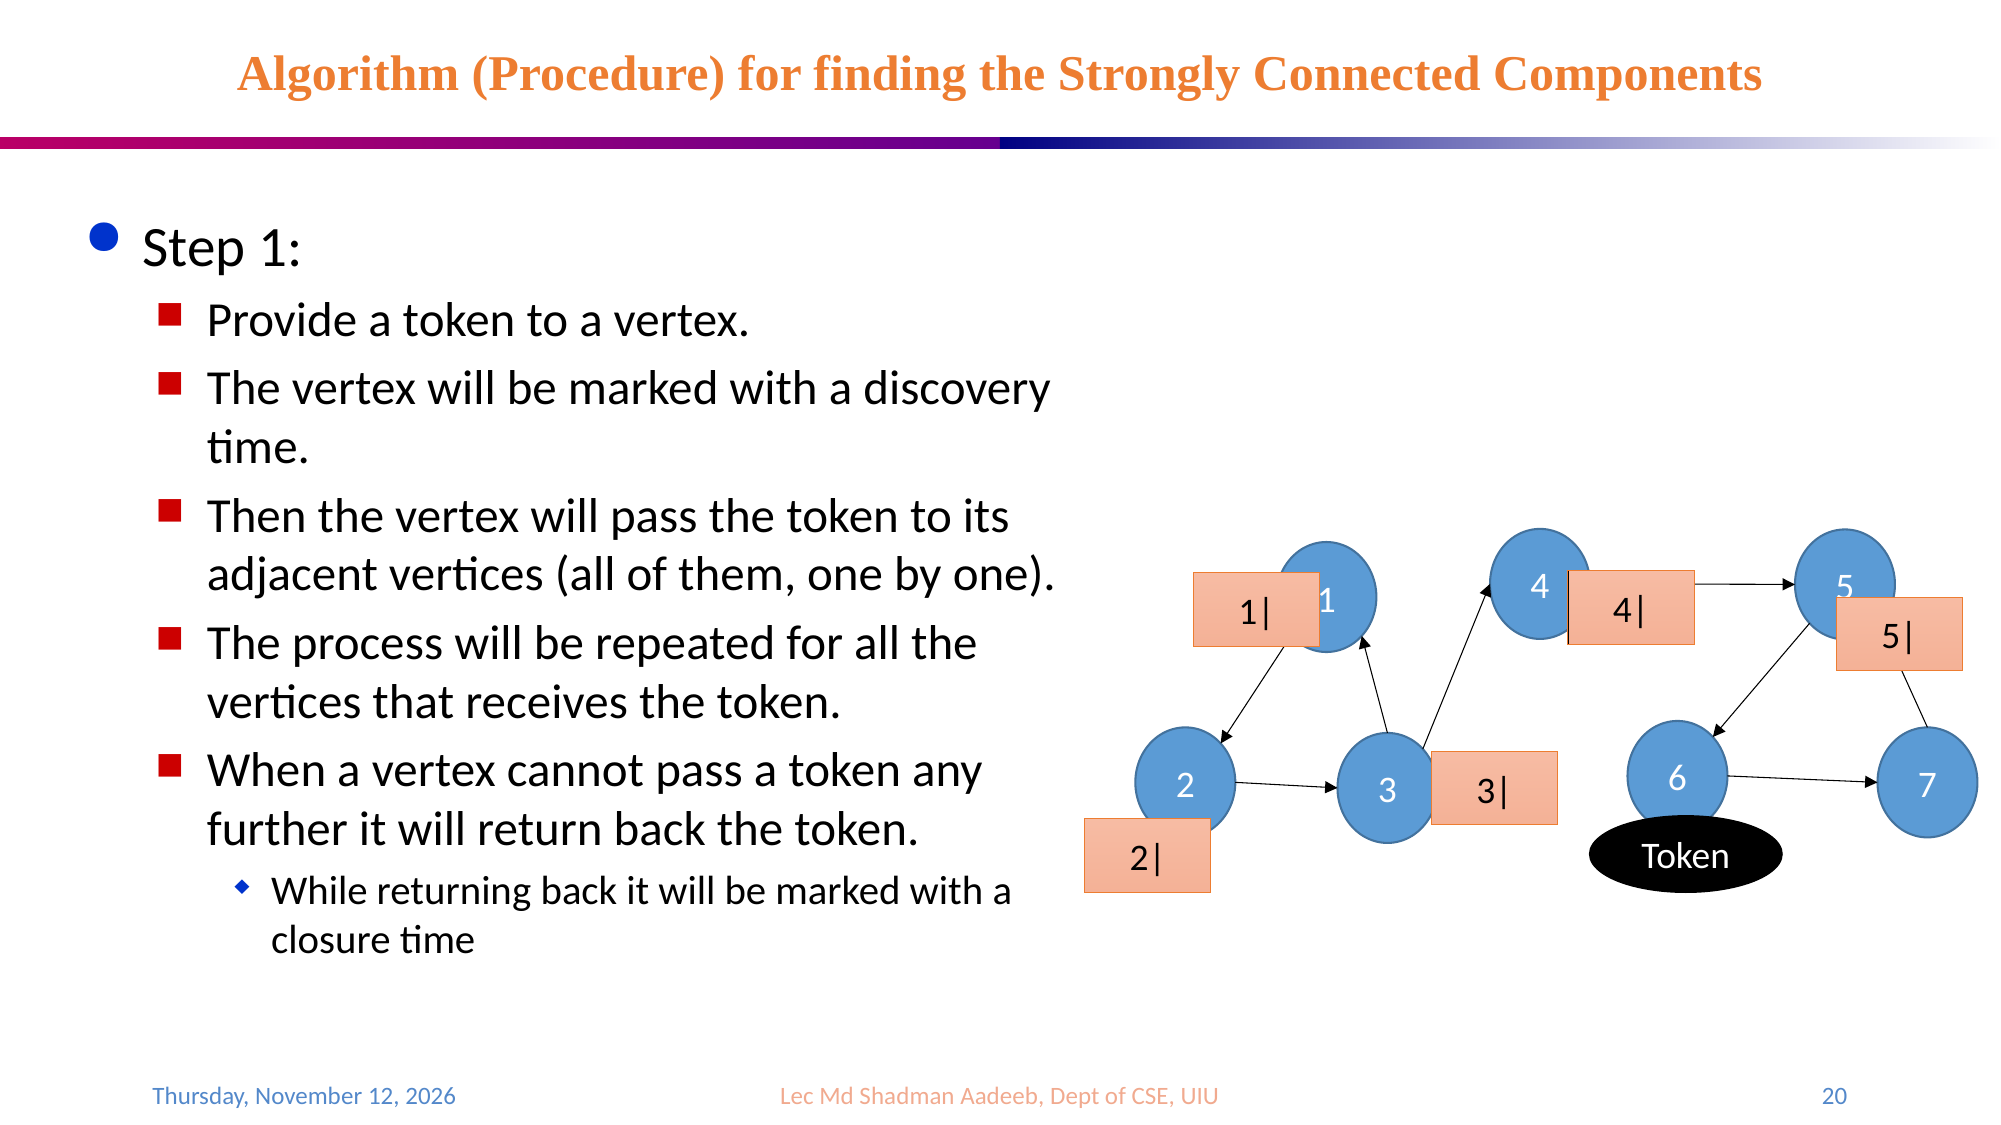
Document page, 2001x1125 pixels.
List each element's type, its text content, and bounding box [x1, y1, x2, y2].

footer Lec Md Shadman Aadeeb, Dept of CSE, UIU [662, 1065, 1338, 1125]
text_box 2| [1084, 818, 1211, 893]
text_box 4 [1489, 527, 1590, 640]
text_box 1| [1193, 572, 1320, 647]
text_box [1727, 775, 1878, 783]
text_box 4| [1567, 570, 1695, 645]
text_box 5 [1793, 528, 1896, 640]
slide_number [137, 1065, 588, 1125]
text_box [1422, 583, 1490, 750]
list Step 1: Provide a token to a vertex. The vertex will be marked with a discovery time. Then the vertex will pass the token to its adjacent vertices (all of them, one by one). The process will be repeated for all the vertices that receives the token. When a vertex cannot pass a token any further it will return back the token. While returning back it will be marked with a closure time [72, 201, 1080, 1014]
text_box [1361, 635, 1388, 733]
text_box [1235, 782, 1338, 788]
text_box 5| [1836, 597, 1963, 671]
title Algorithm (Procedure) for finding the Strongly Connected Components [137, 24, 1863, 124]
text_box 3| [1431, 751, 1558, 825]
text_box 7 [1876, 726, 1979, 839]
text_box 2 [1134, 726, 1237, 831]
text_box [1880, 623, 1928, 728]
text_box Token [1588, 815, 1783, 894]
slide_number 20 [1412, 1065, 1863, 1125]
text_box 1 [1280, 540, 1378, 654]
text_box 3 [1336, 731, 1431, 844]
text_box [1712, 623, 1810, 737]
text_box 6 [1626, 719, 1729, 818]
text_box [1220, 635, 1292, 744]
